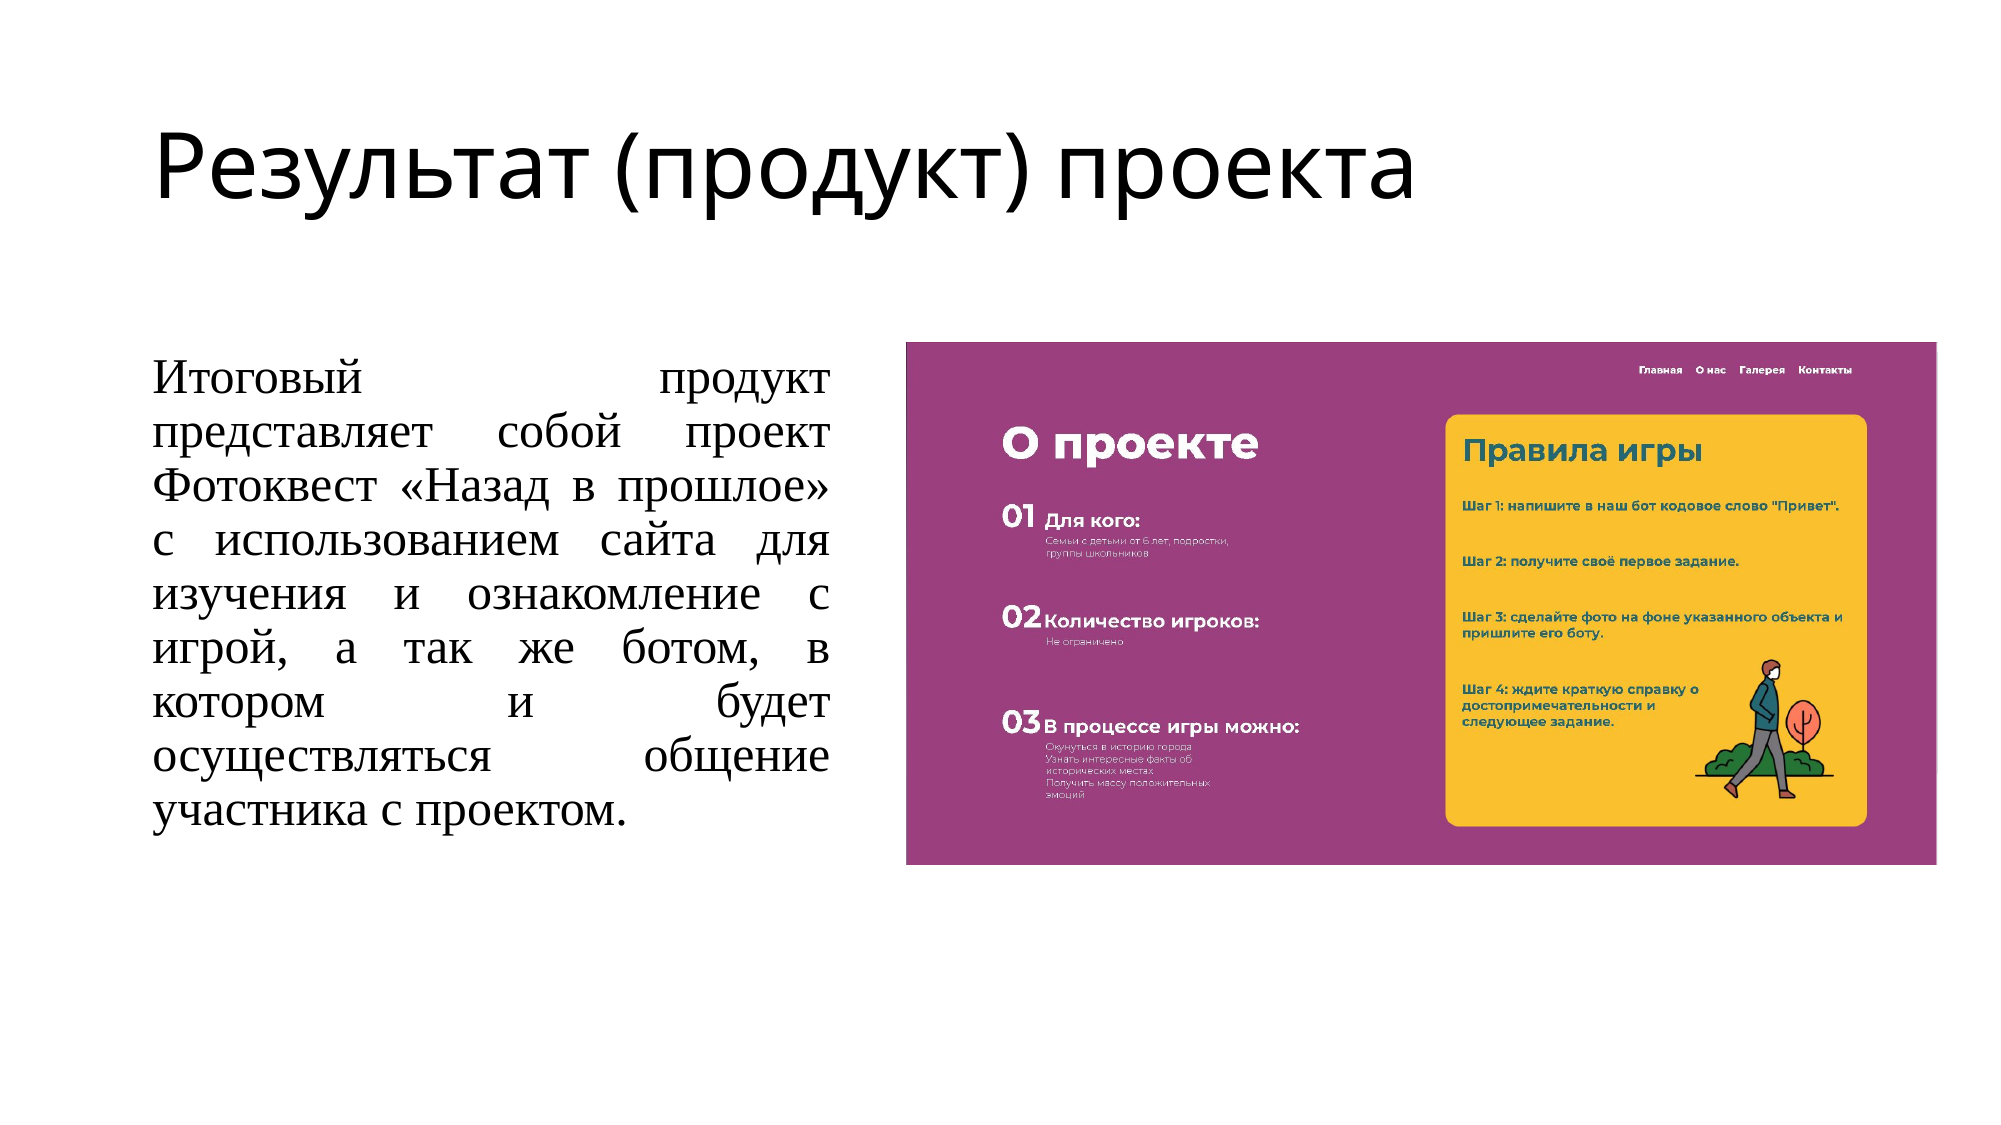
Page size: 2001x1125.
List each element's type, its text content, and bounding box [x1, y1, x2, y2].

picture [906, 342, 1938, 865]
list Итоговый продукт представляет собой проект Фотоквест «Назад в прошлое» с использованием сайта для изучения и ознакомление с игрой, а так же ботом, в котором и будет осуществляться общение участника с проектом. [137, 342, 846, 996]
title Результат (продукт) проекта [137, 59, 1863, 278]
